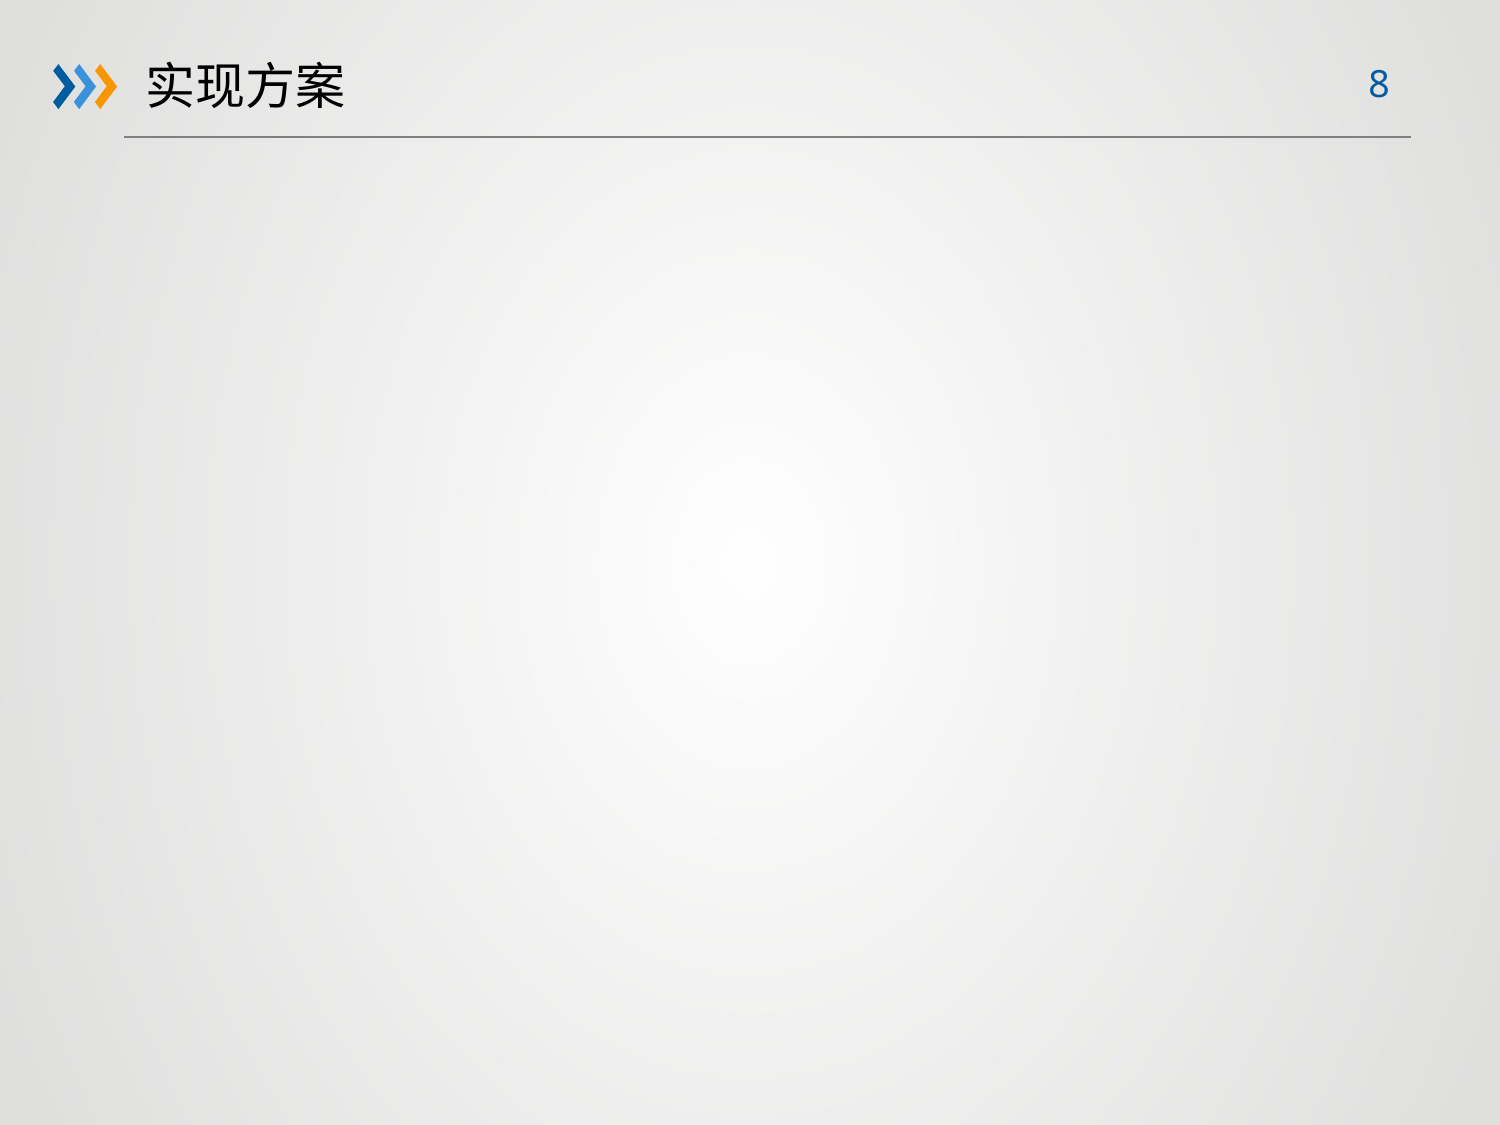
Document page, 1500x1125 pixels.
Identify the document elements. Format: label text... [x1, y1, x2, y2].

picture [0, 0, 1500, 1125]
text_box 实现方案 [130, 46, 361, 122]
